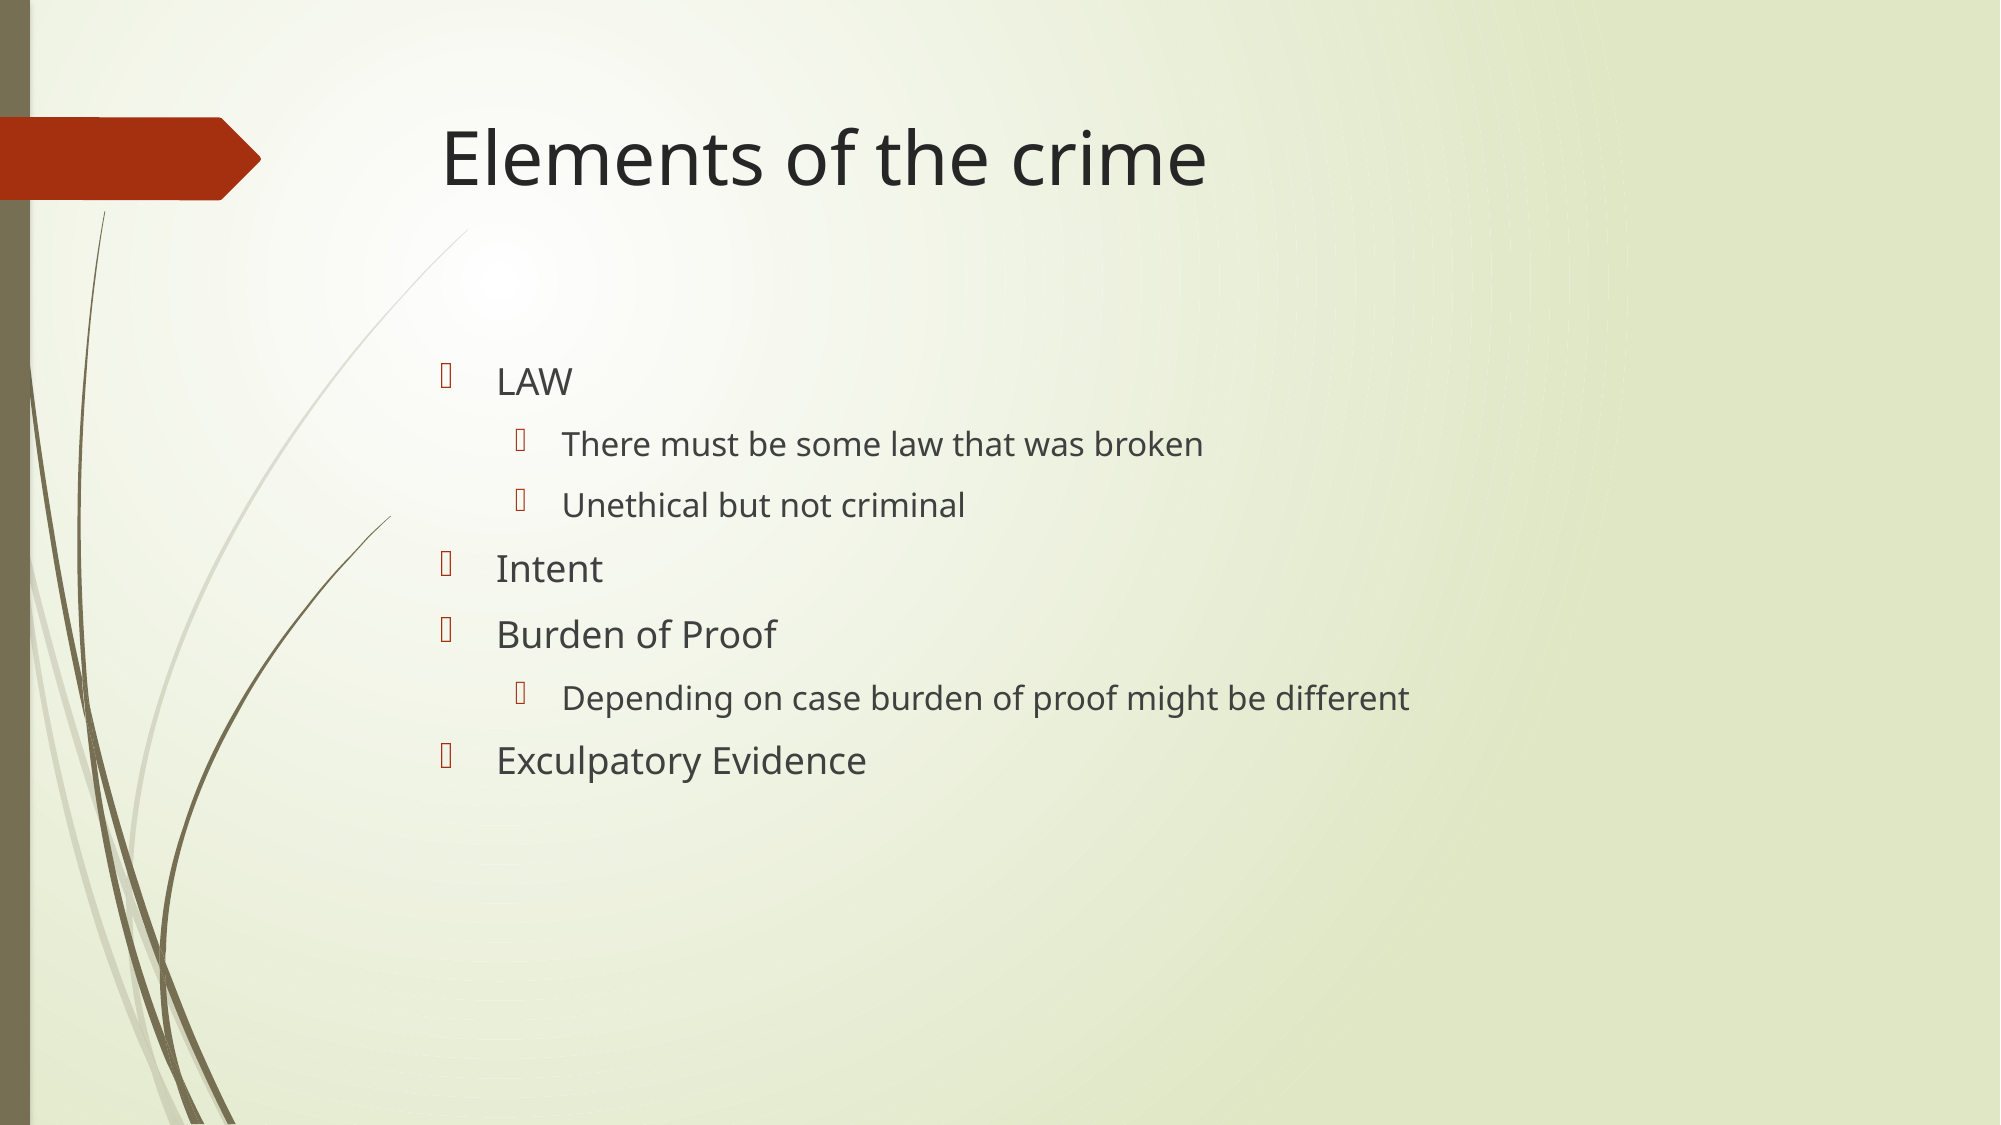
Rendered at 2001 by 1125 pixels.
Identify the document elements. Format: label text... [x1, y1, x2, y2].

list LAW There must be some law that was broken Unethical but not criminal Intent Burden of Proof Depending on case burden of proof might be different Exculpatory Evidence [424, 350, 1888, 970]
title Elements of the crime [425, 102, 1888, 313]
